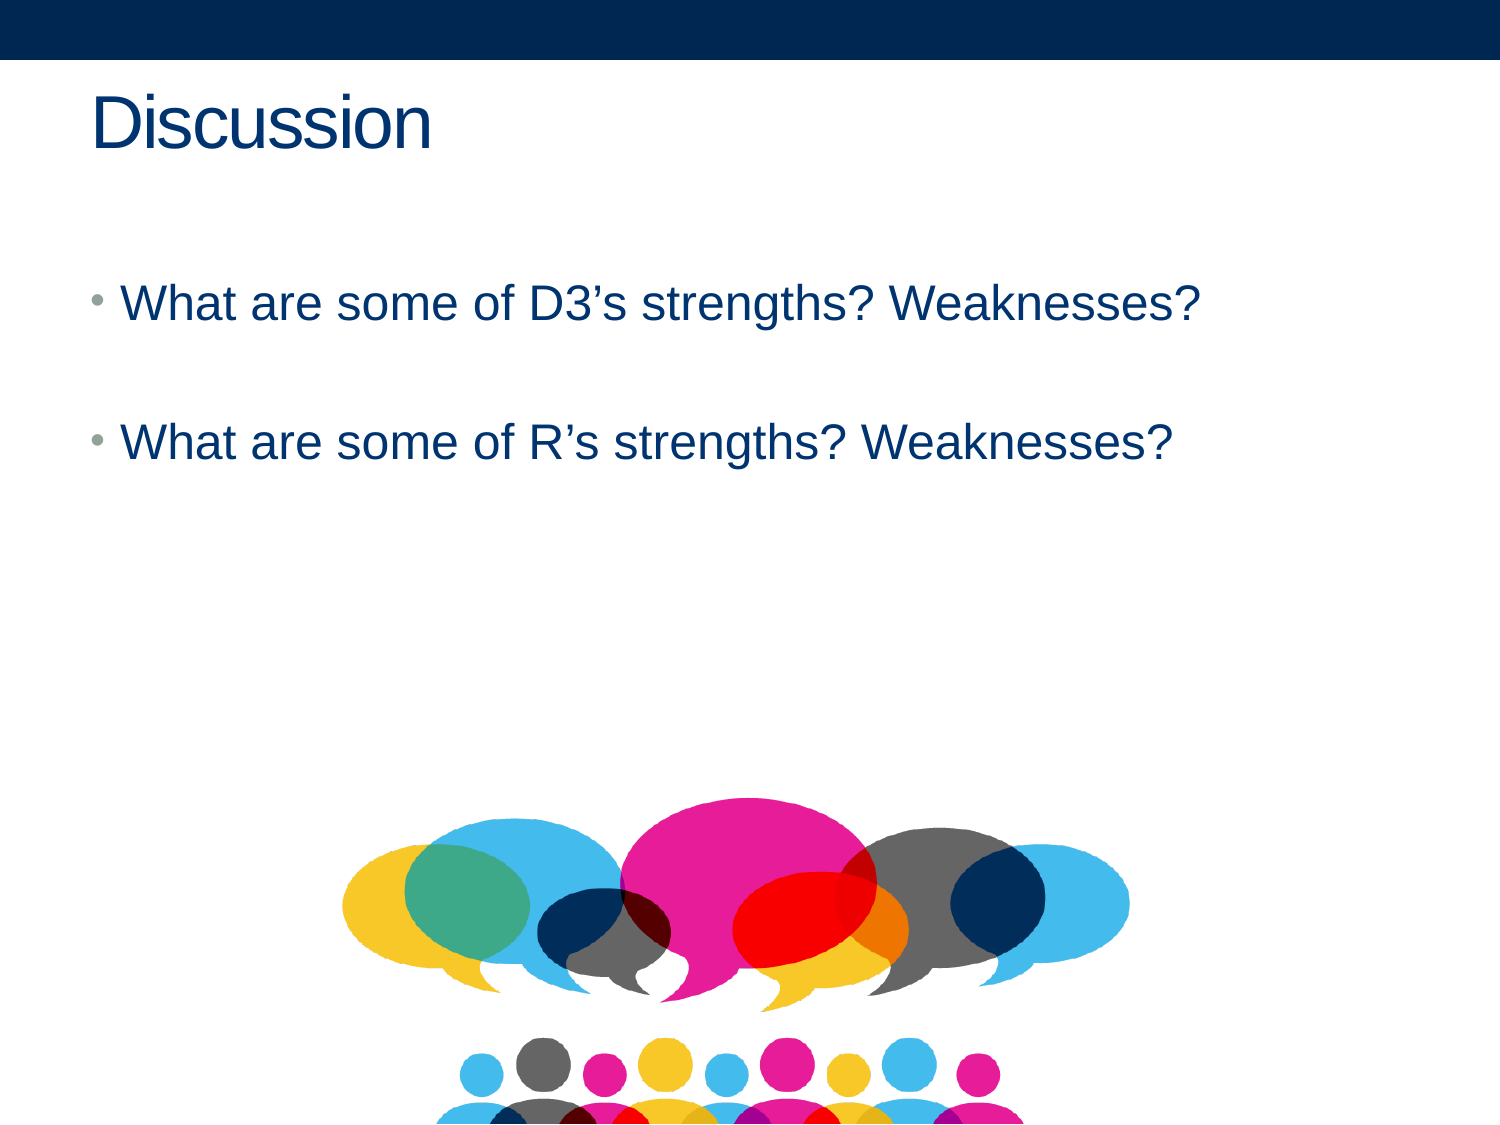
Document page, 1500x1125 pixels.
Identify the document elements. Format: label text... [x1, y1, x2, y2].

title Discussion [75, 37, 1425, 200]
picture [325, 787, 1151, 1124]
list What are some of D3’s strengths? Weaknesses? What are some of R’s strengths? Weaknesses? [75, 262, 1425, 1063]
